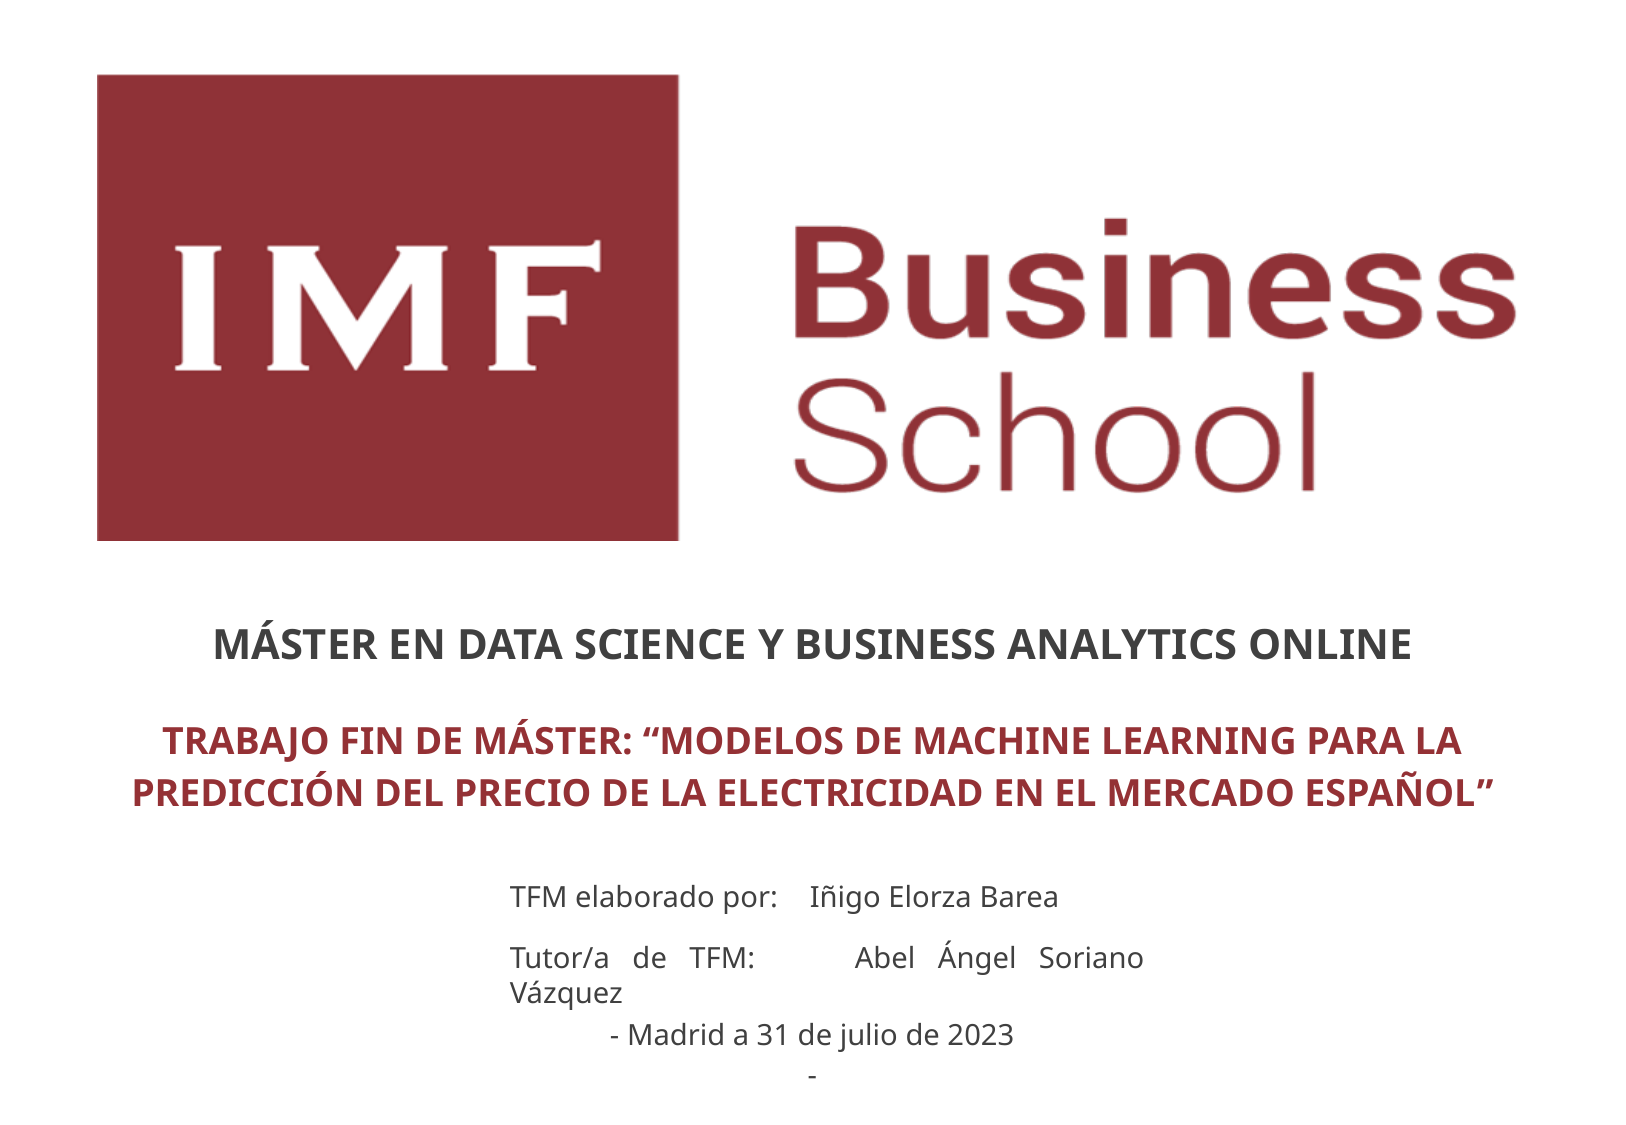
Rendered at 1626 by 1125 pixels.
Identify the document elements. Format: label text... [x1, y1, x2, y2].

text_box - Madrid a 31 de julio de 2023 - [591, 1003, 1034, 1099]
text_box TRABAJO FIN DE MÁSTER: “MODELOS DE MACHINE LEARNING PARA LA PREDICCIÓN DEL PRECIO DE LA ELECTRICIDAD EN EL MERCADO ESPAÑOL” [110, 703, 1515, 822]
text_box TFM elaborado por: Iñigo Elorza Barea Tutor/a de TFM: Abel Ángel Soriano Vázquez [465, 870, 1160, 1017]
text_box MÁSTER EN DATA SCIENCE Y BUSINESS ANALYTICS ONLINE [190, 603, 1434, 676]
picture [97, 74, 1528, 541]
